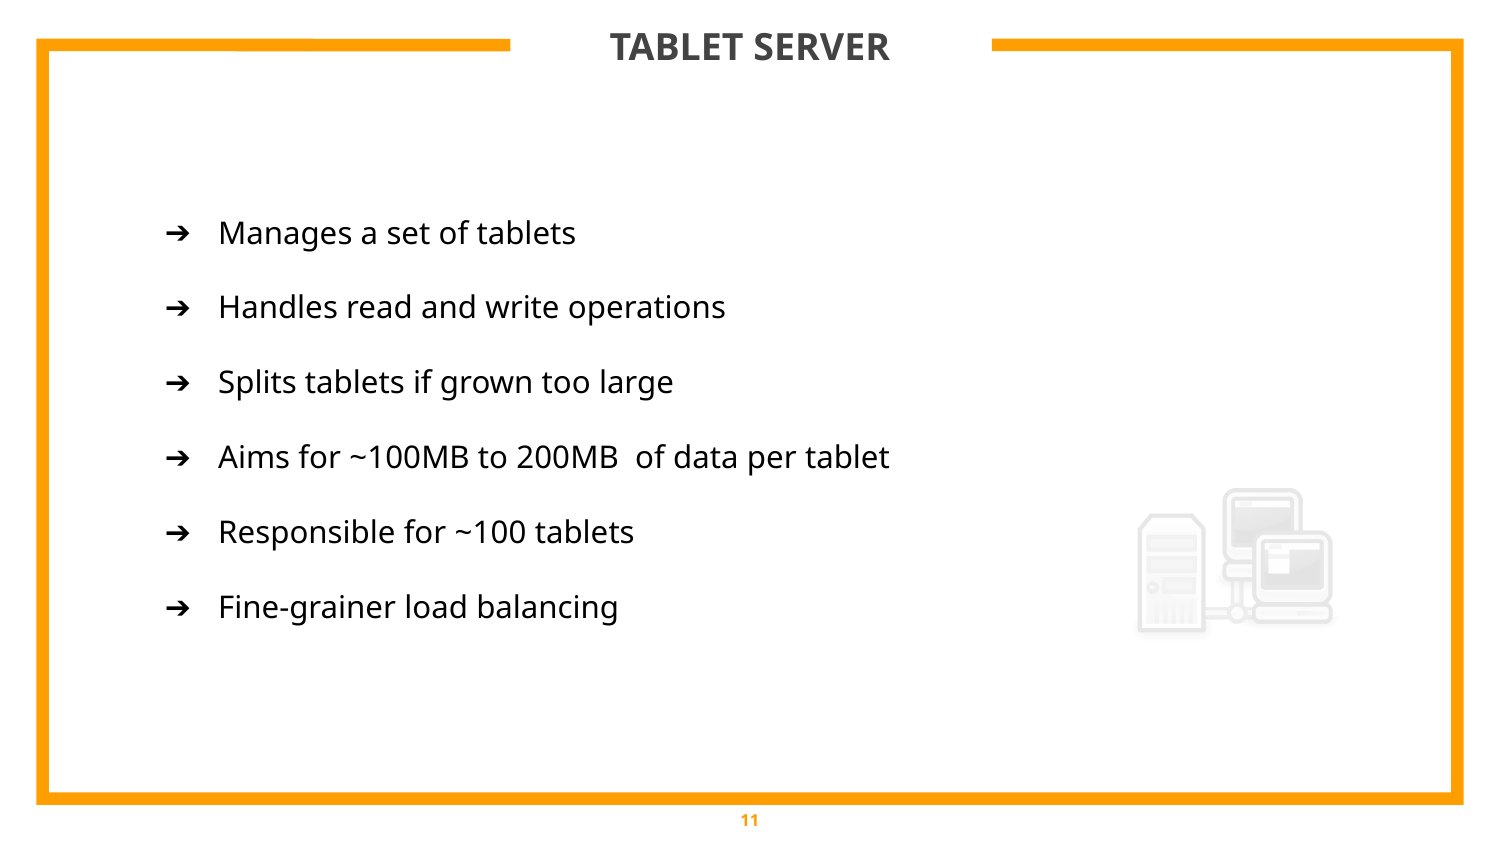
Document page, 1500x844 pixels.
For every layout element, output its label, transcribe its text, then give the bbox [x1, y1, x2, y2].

picture [1130, 488, 1340, 643]
text_box Manages a set of tablets Handles read and write operations Splits tablets if grown too large Aims for ~100MB to 200MB of data per tablet Responsible for ~100 tablets Fine-grainer load balancing [128, 160, 1372, 640]
title TABLET SERVER [531, 16, 969, 76]
slide_number ‹#› [0, 798, 1500, 844]
